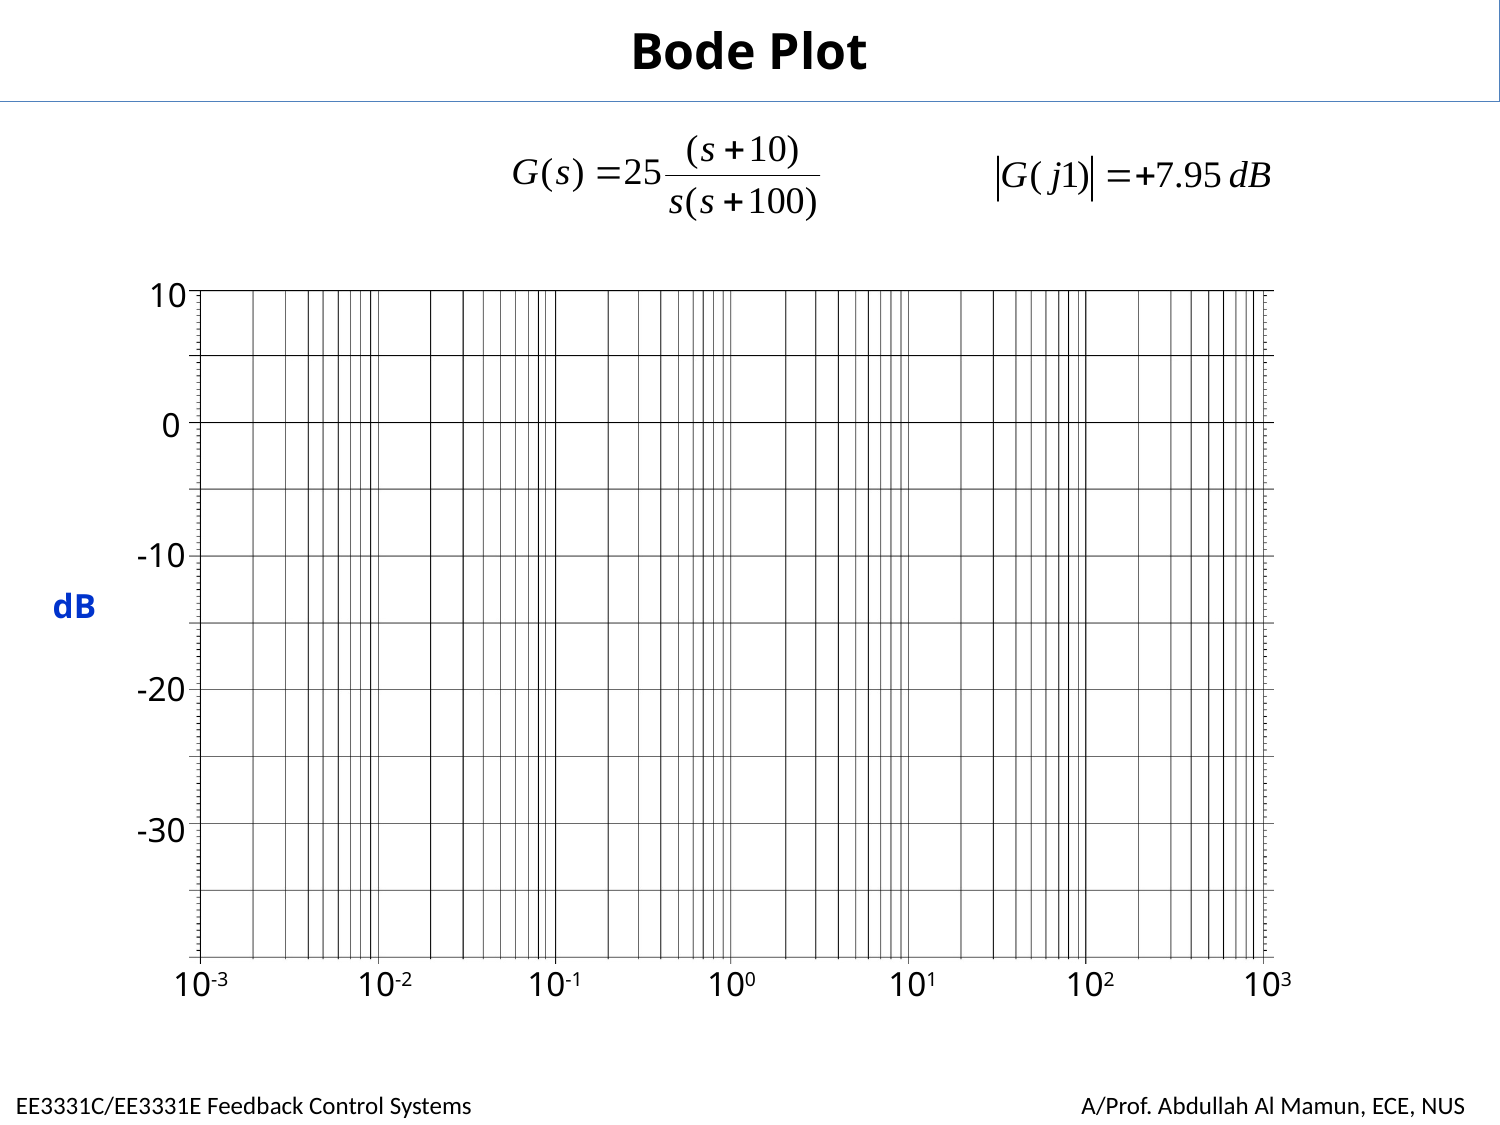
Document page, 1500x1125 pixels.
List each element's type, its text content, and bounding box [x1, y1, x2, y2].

text_box 101 [873, 972, 953, 1011]
text_box 10 [134, 267, 202, 322]
title Bode Plot [0, 0, 1500, 102]
text_box 100 [692, 972, 771, 1011]
text_box 10-2 [342, 972, 428, 1011]
text_box A/Prof. Abdullah Al Mamun, ECE, NUS [1066, 1082, 1481, 1125]
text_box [990, 147, 1280, 211]
text_box dB [37, 577, 111, 633]
text_box 0 [146, 397, 184, 452]
text_box -30 [122, 802, 184, 857]
text_box 10-1 [512, 972, 598, 1011]
text_box 10-3 [158, 955, 244, 1011]
text_box -20 [122, 660, 184, 716]
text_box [506, 125, 829, 229]
text_box -10 [122, 527, 184, 582]
text_box 103 [1228, 955, 1307, 1011]
text_box EE3331C/EE3331E Feedback Control Systems [1, 1082, 488, 1125]
picture [189, 290, 1274, 964]
text_box 102 [1050, 972, 1130, 1011]
